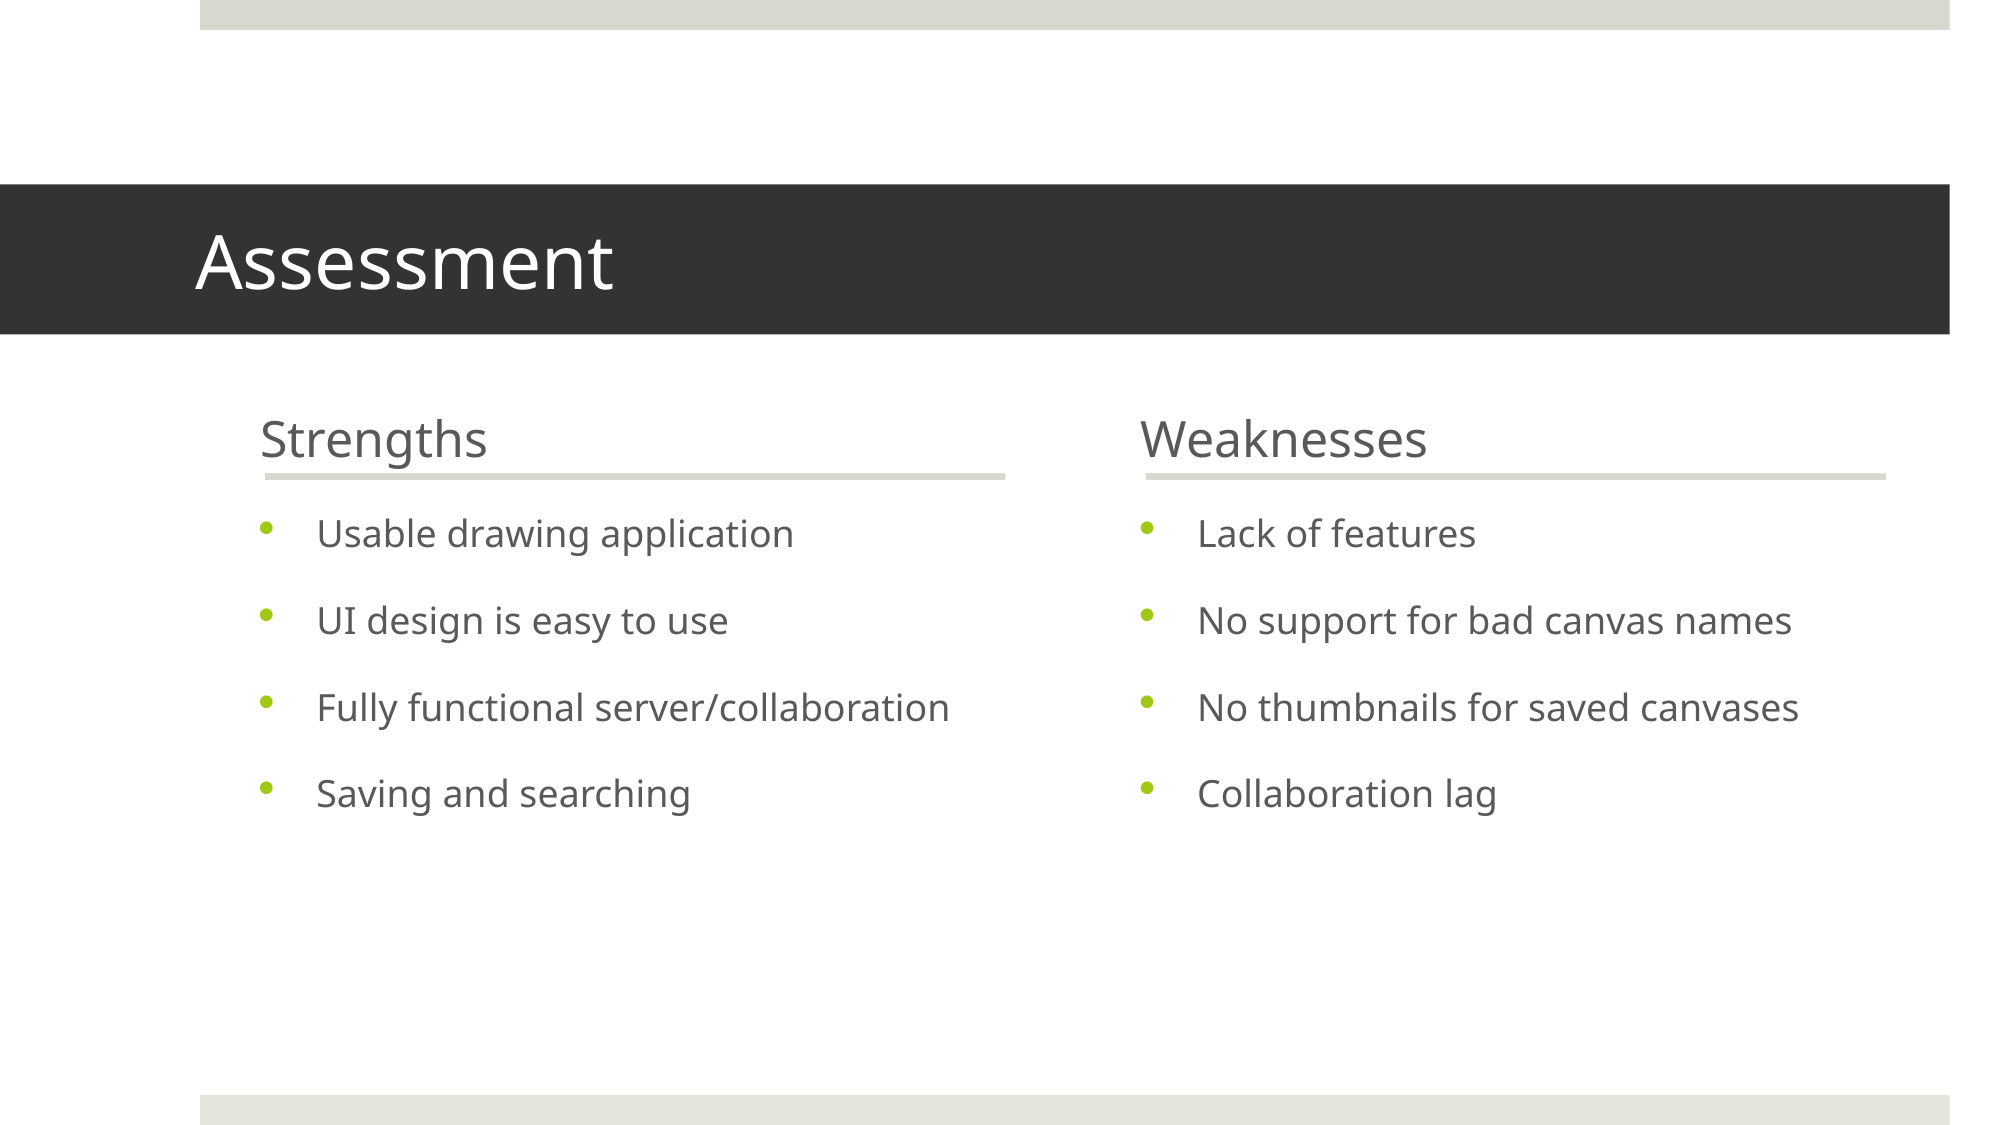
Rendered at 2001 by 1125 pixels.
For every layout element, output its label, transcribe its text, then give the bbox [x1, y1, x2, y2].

list Strengths [245, 331, 1026, 475]
list Usable drawing application UI design is easy to use Fully functional server/collaboration Saving and searching [245, 502, 1026, 1030]
list Weaknesses [1125, 331, 1906, 475]
list Lack of features No support for bad canvas names No thumbnails for saved canvases Collaboration lag [1125, 502, 1906, 1030]
title Assessment [0, 184, 1950, 335]
